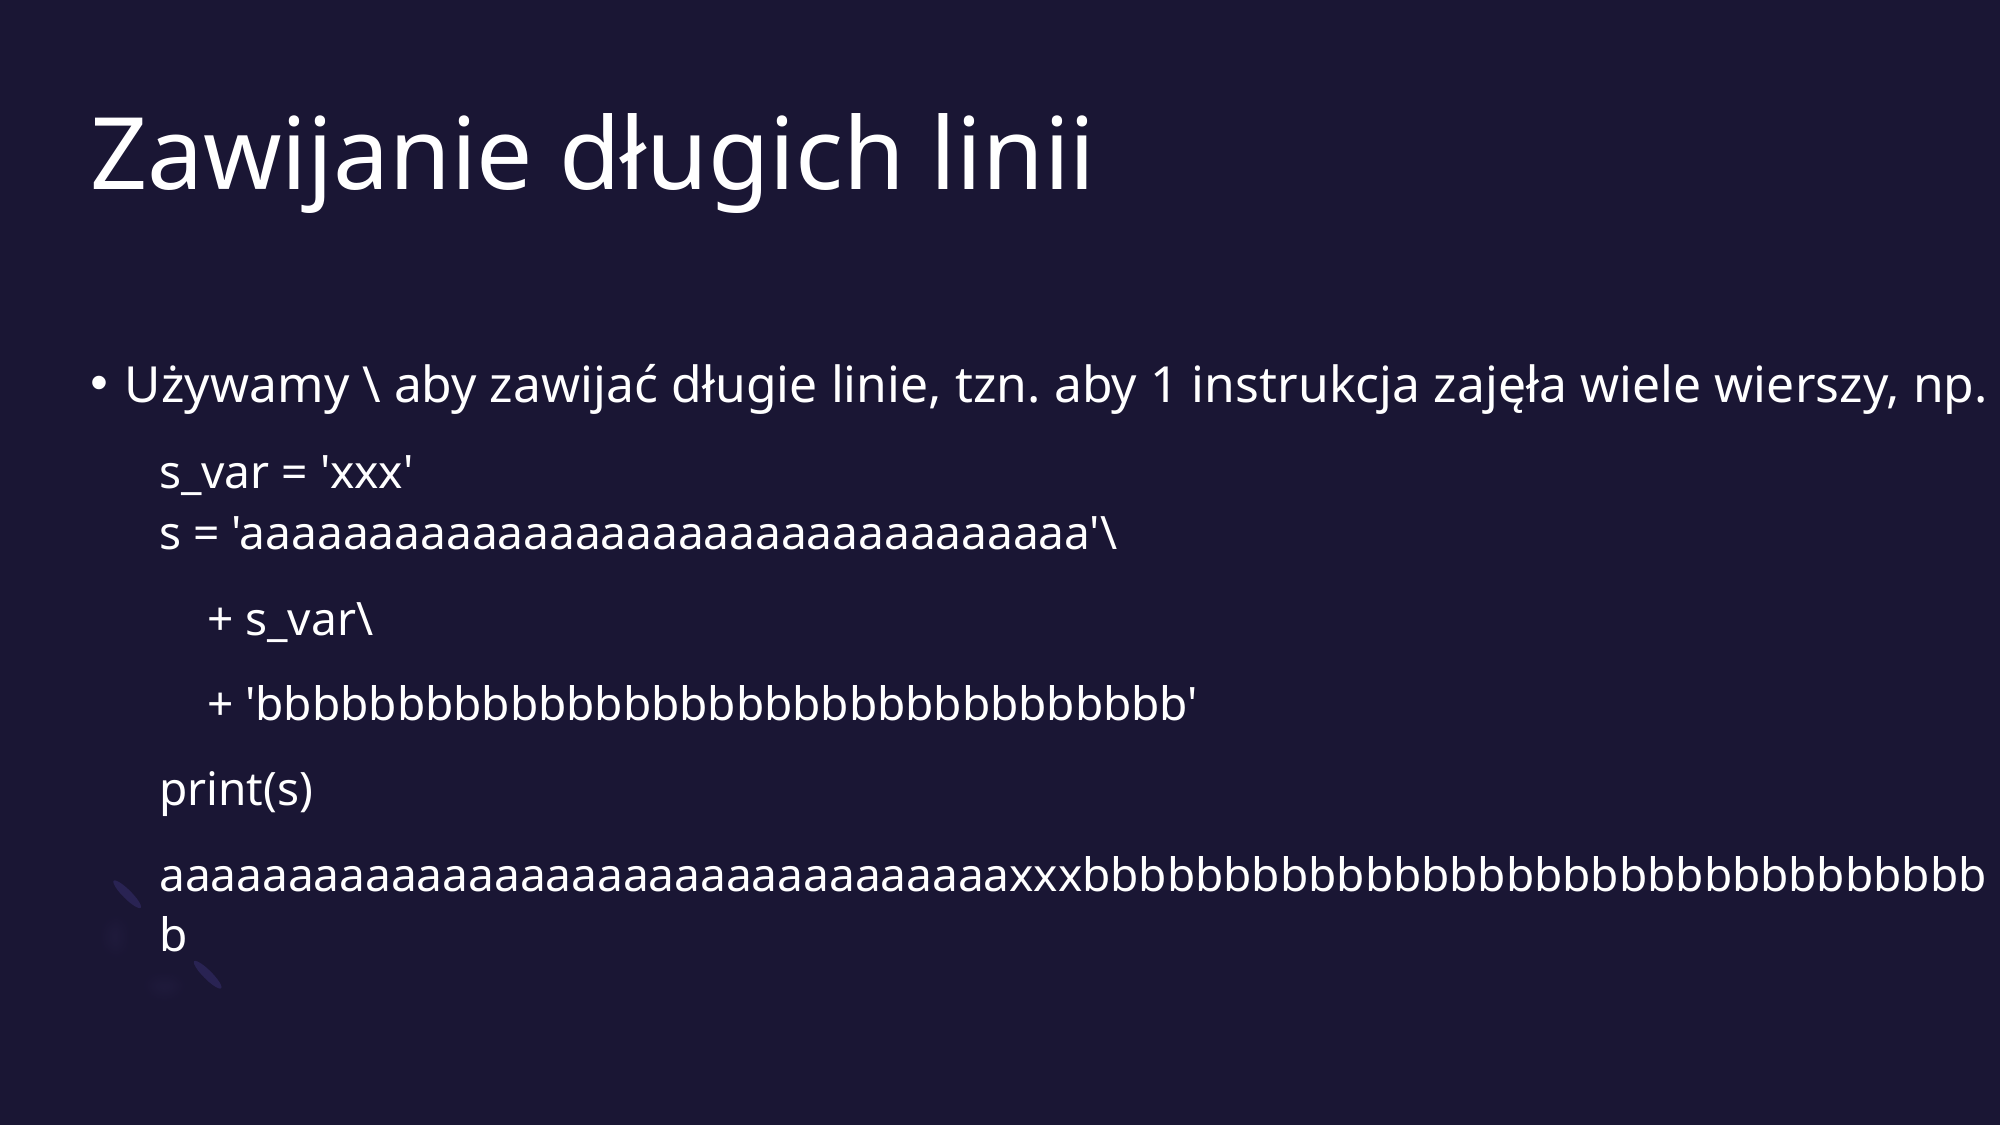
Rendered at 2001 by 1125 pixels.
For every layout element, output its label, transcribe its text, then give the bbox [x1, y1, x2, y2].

title Zawijanie długich linii [90, 90, 1910, 309]
list Używamy \ aby zawijać długie linie, tzn. aby 1 instrukcja zajęła wiele wierszy, np. s_var = 'xxx' s = 'aaaaaaaaaaaaaaaaaaaaaaaaaaaaaaaaa'\ + s_var\ + 'bbbbbbbbbbbbbbbbbbbbbbbbbbbbbbbbb' print(s) aaaaaaaaaaaaaaaaaaaaaaaaaaaaaaaaaxxxbbbbbbbbbbbbbbbbbbbbbbbbbbbbbbbbb [90, 346, 2000, 1000]
